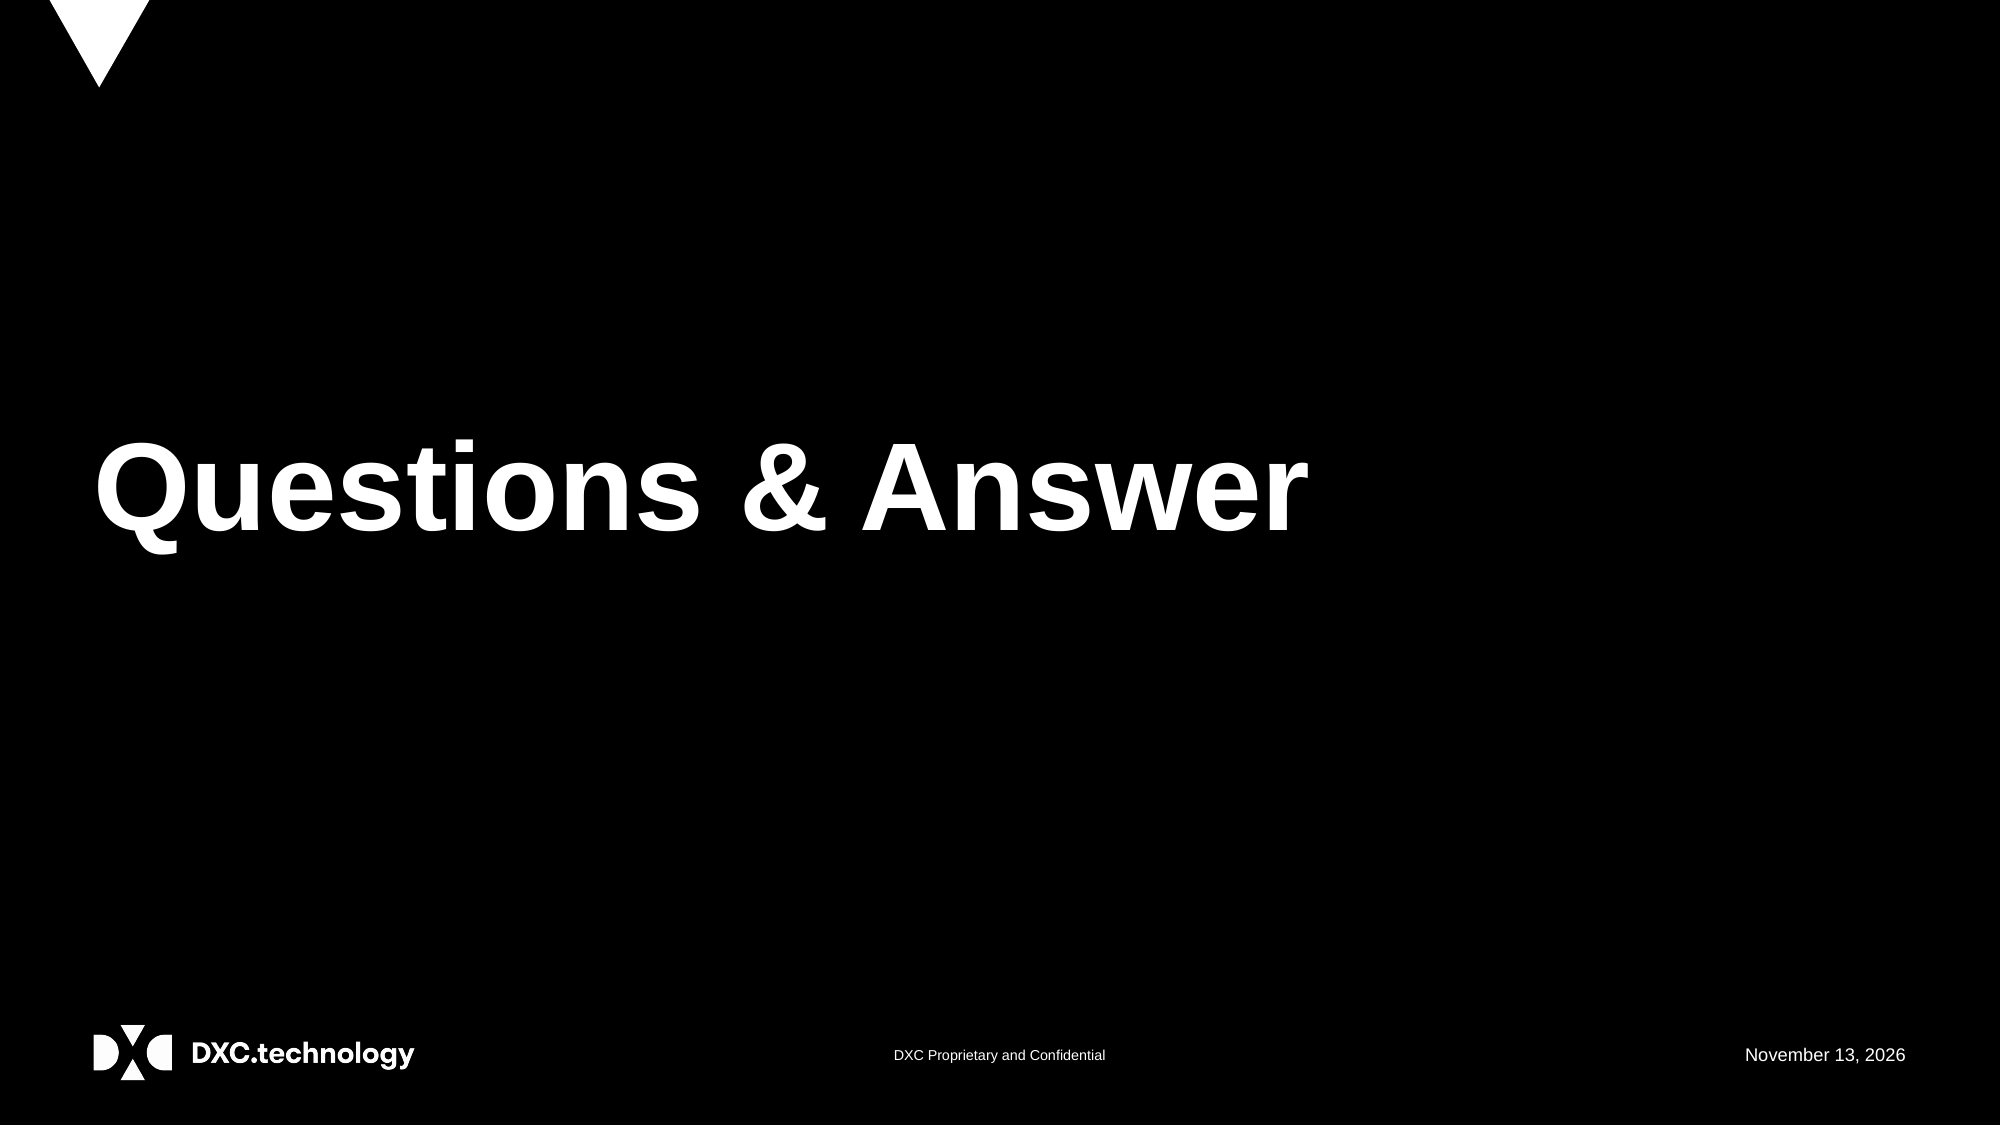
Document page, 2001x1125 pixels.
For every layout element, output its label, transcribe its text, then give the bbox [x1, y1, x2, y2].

title Questions & Answer [93, 87, 1469, 557]
